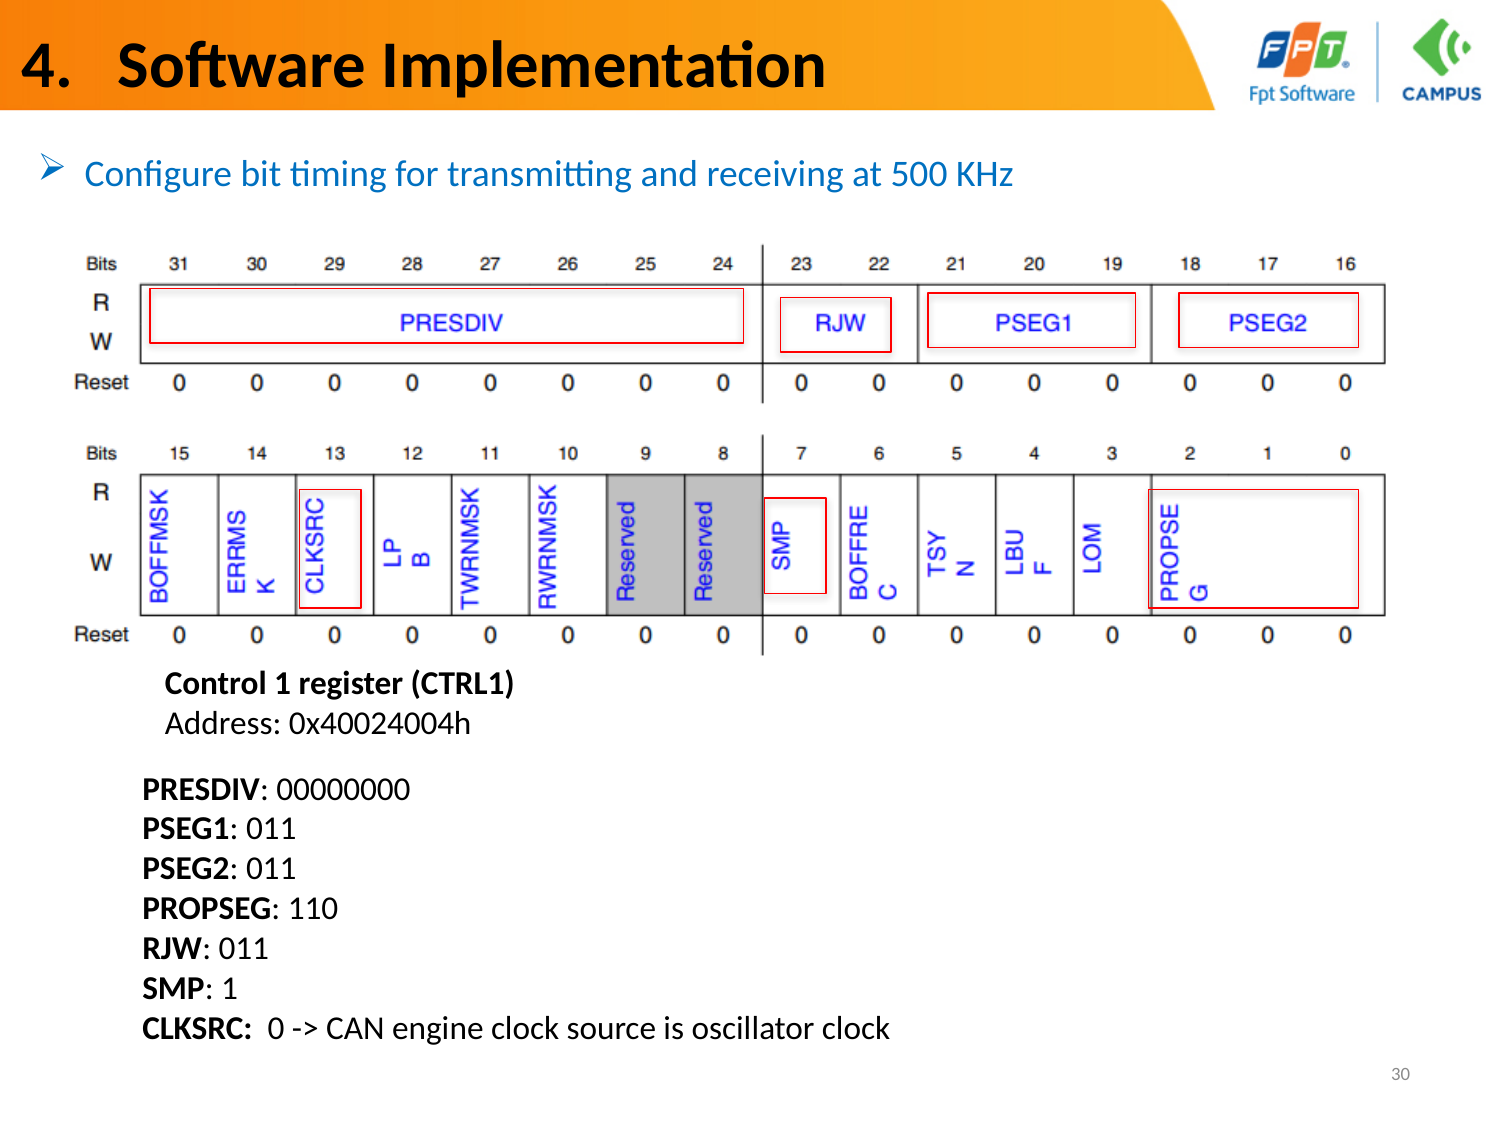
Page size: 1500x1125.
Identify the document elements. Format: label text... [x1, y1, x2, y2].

picture [0, 0, 1500, 1125]
text_box PRESDIV: 00000000 PSEG1: 011 PSEG2: 011 PROPSEG: 110 RJW: 011 SMP: 1 CLKSRC: 0 -> CAN engine clock source is oscillator clock [127, 759, 1032, 1099]
text_box Control 1 register (CTRL1) Address: 0x40024004h [150, 706, 668, 794]
title 4. Software Implementation [6, 17, 1357, 105]
text_box Configure bit timing for transmitting and receiving at 500 KHz [22, 141, 1244, 202]
slide_number 30 [1074, 1042, 1425, 1103]
